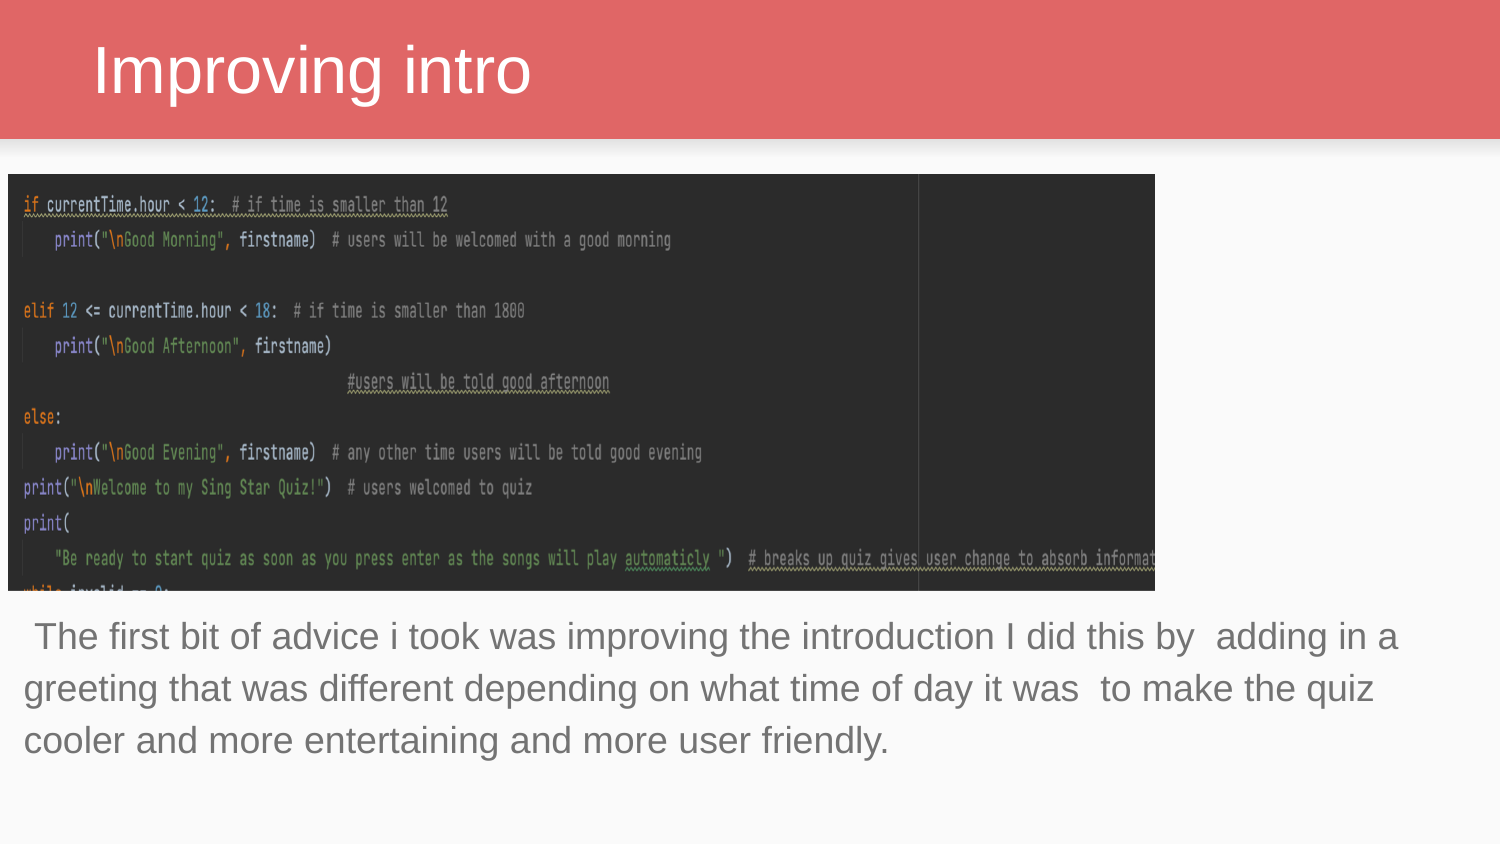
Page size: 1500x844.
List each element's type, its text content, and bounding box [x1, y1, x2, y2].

title Improving intro [77, 0, 1427, 123]
list The first bit of advice i took was improving the introduction I did this by adding in a greeting that was different depending on what time of day it was to make the quiz cooler and more entertaining and more user friendly. [8, 590, 1427, 844]
picture [8, 174, 1155, 591]
